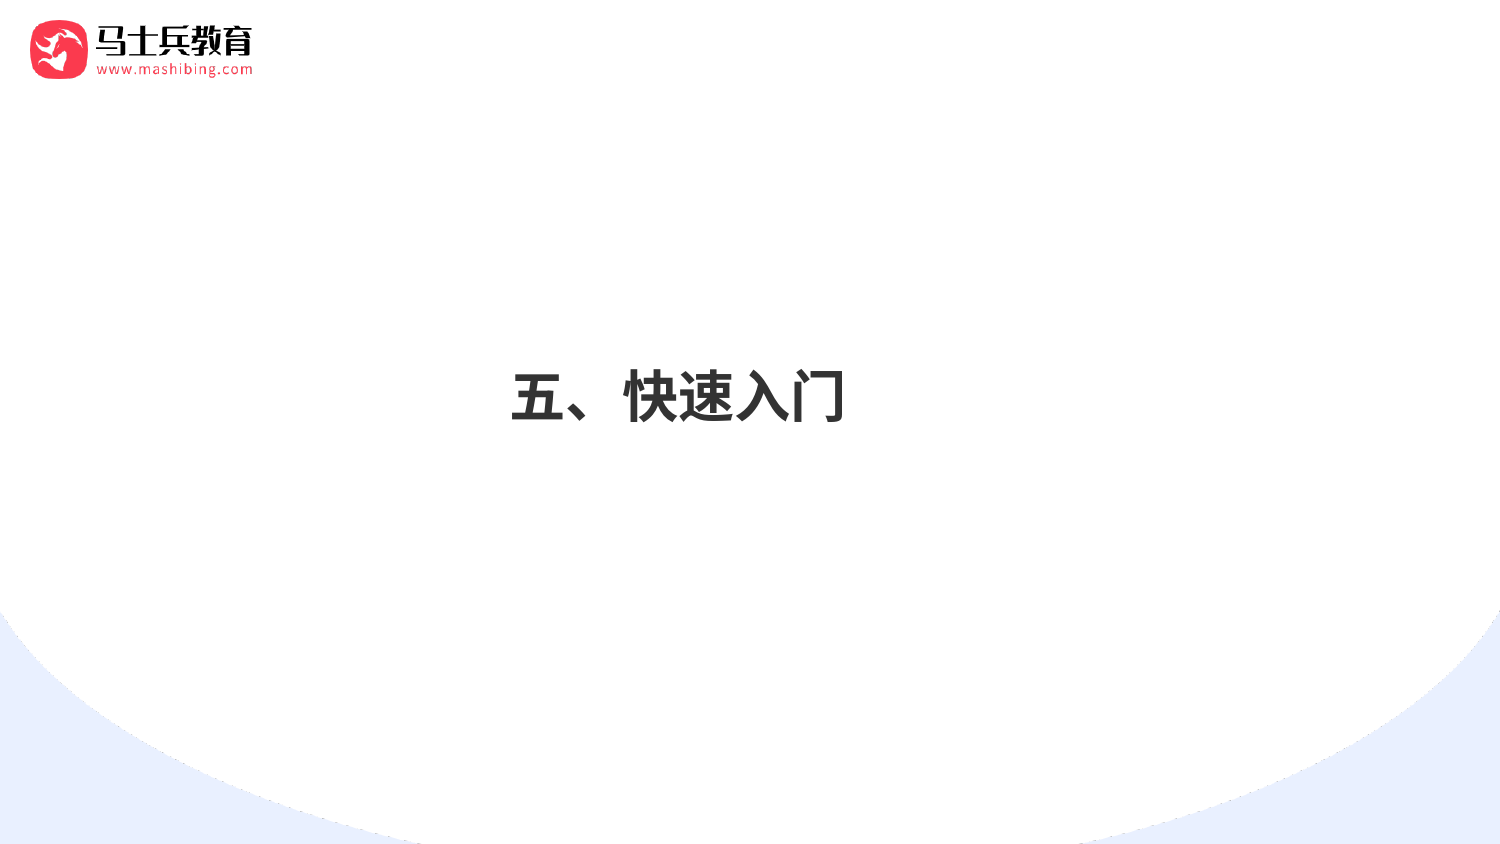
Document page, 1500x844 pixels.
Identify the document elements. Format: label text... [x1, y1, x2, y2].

picture [30, 20, 252, 79]
picture [0, 610, 1500, 844]
text_box 五、快速入门 [494, 271, 943, 593]
